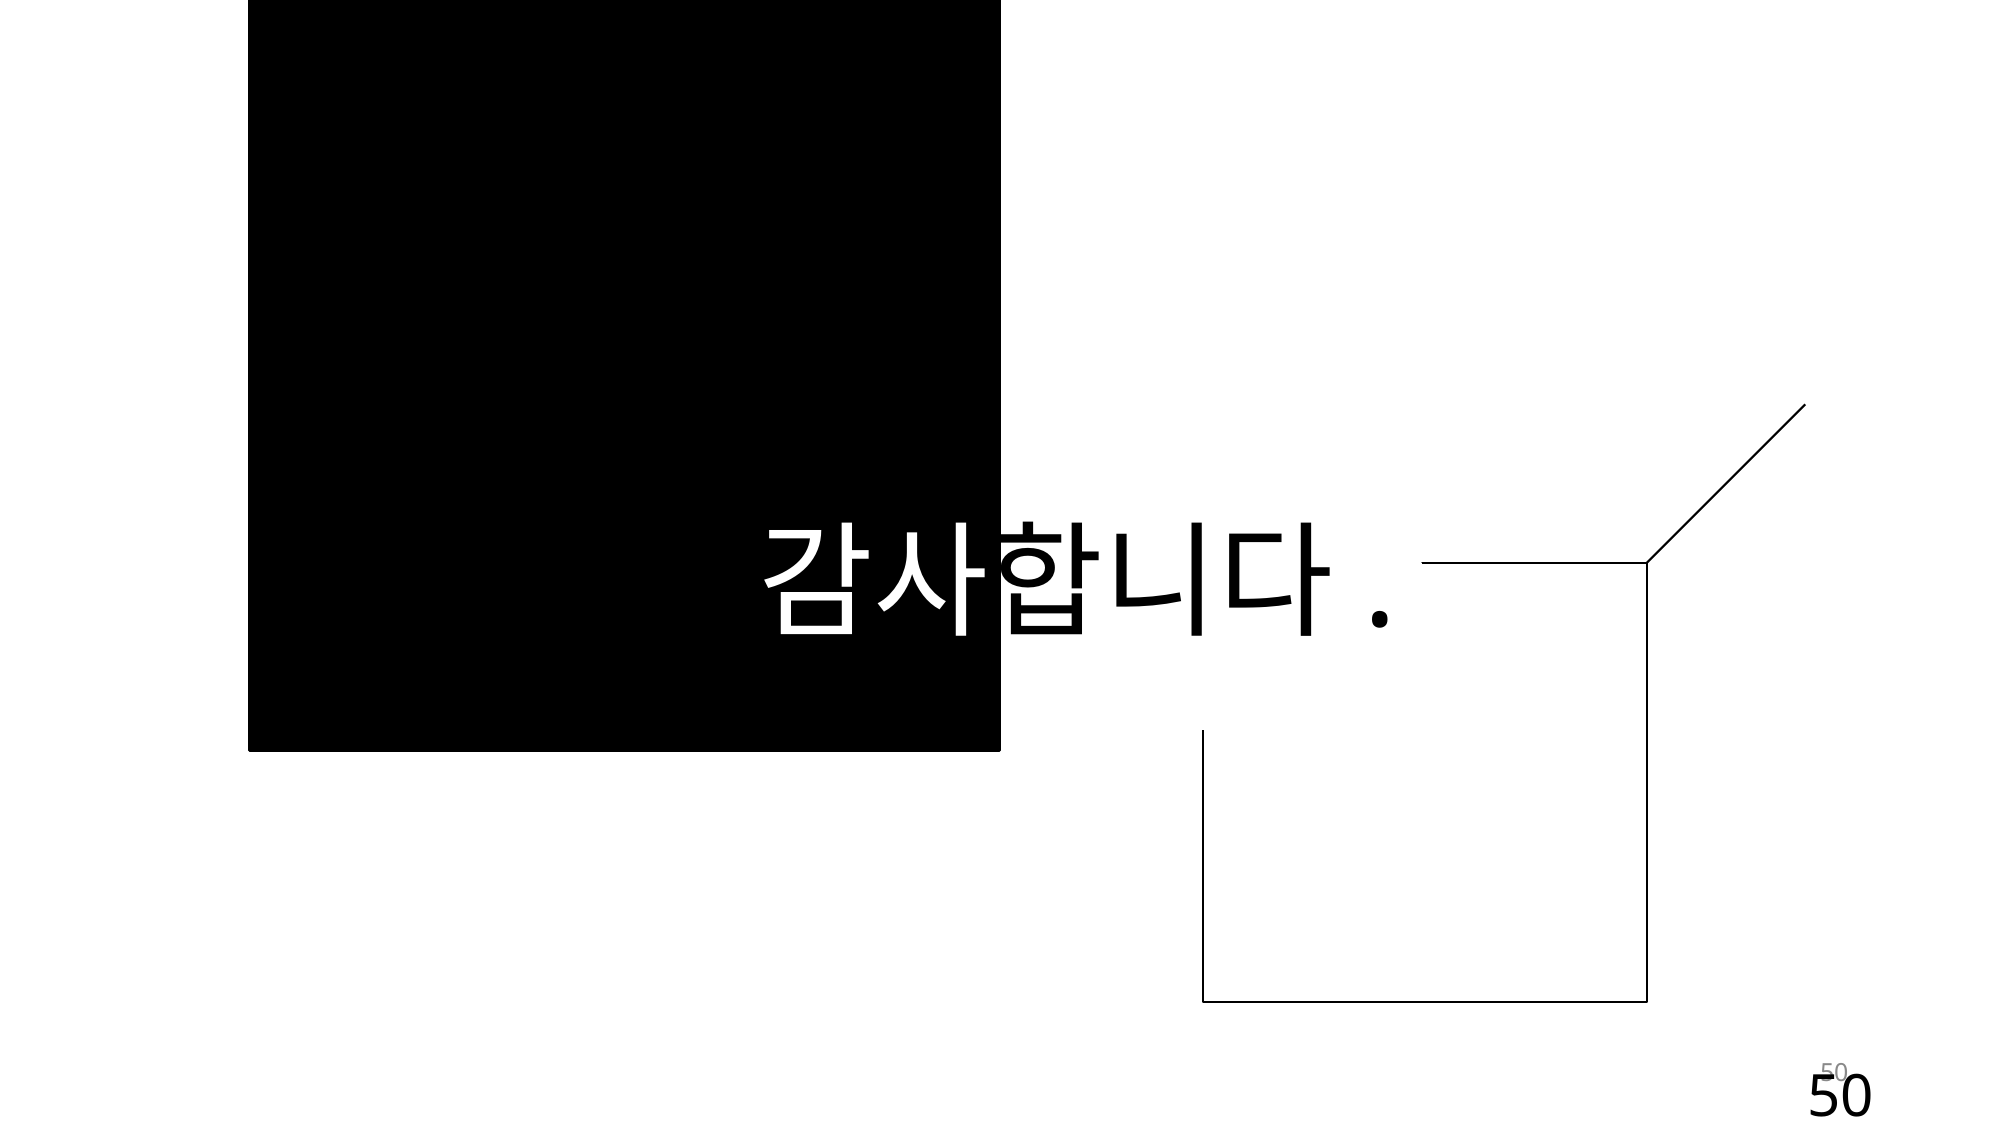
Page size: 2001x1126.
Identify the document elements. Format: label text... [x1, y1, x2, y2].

text_box [1191, 562, 1421, 730]
text_box 50 [1438, 1068, 1889, 1126]
text_box [248, 0, 1001, 752]
text_box 감사합니다. [743, 494, 1413, 660]
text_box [1646, 403, 1806, 564]
slide_number 50 [1411, 1041, 1865, 1105]
text_box [1202, 562, 1647, 1003]
